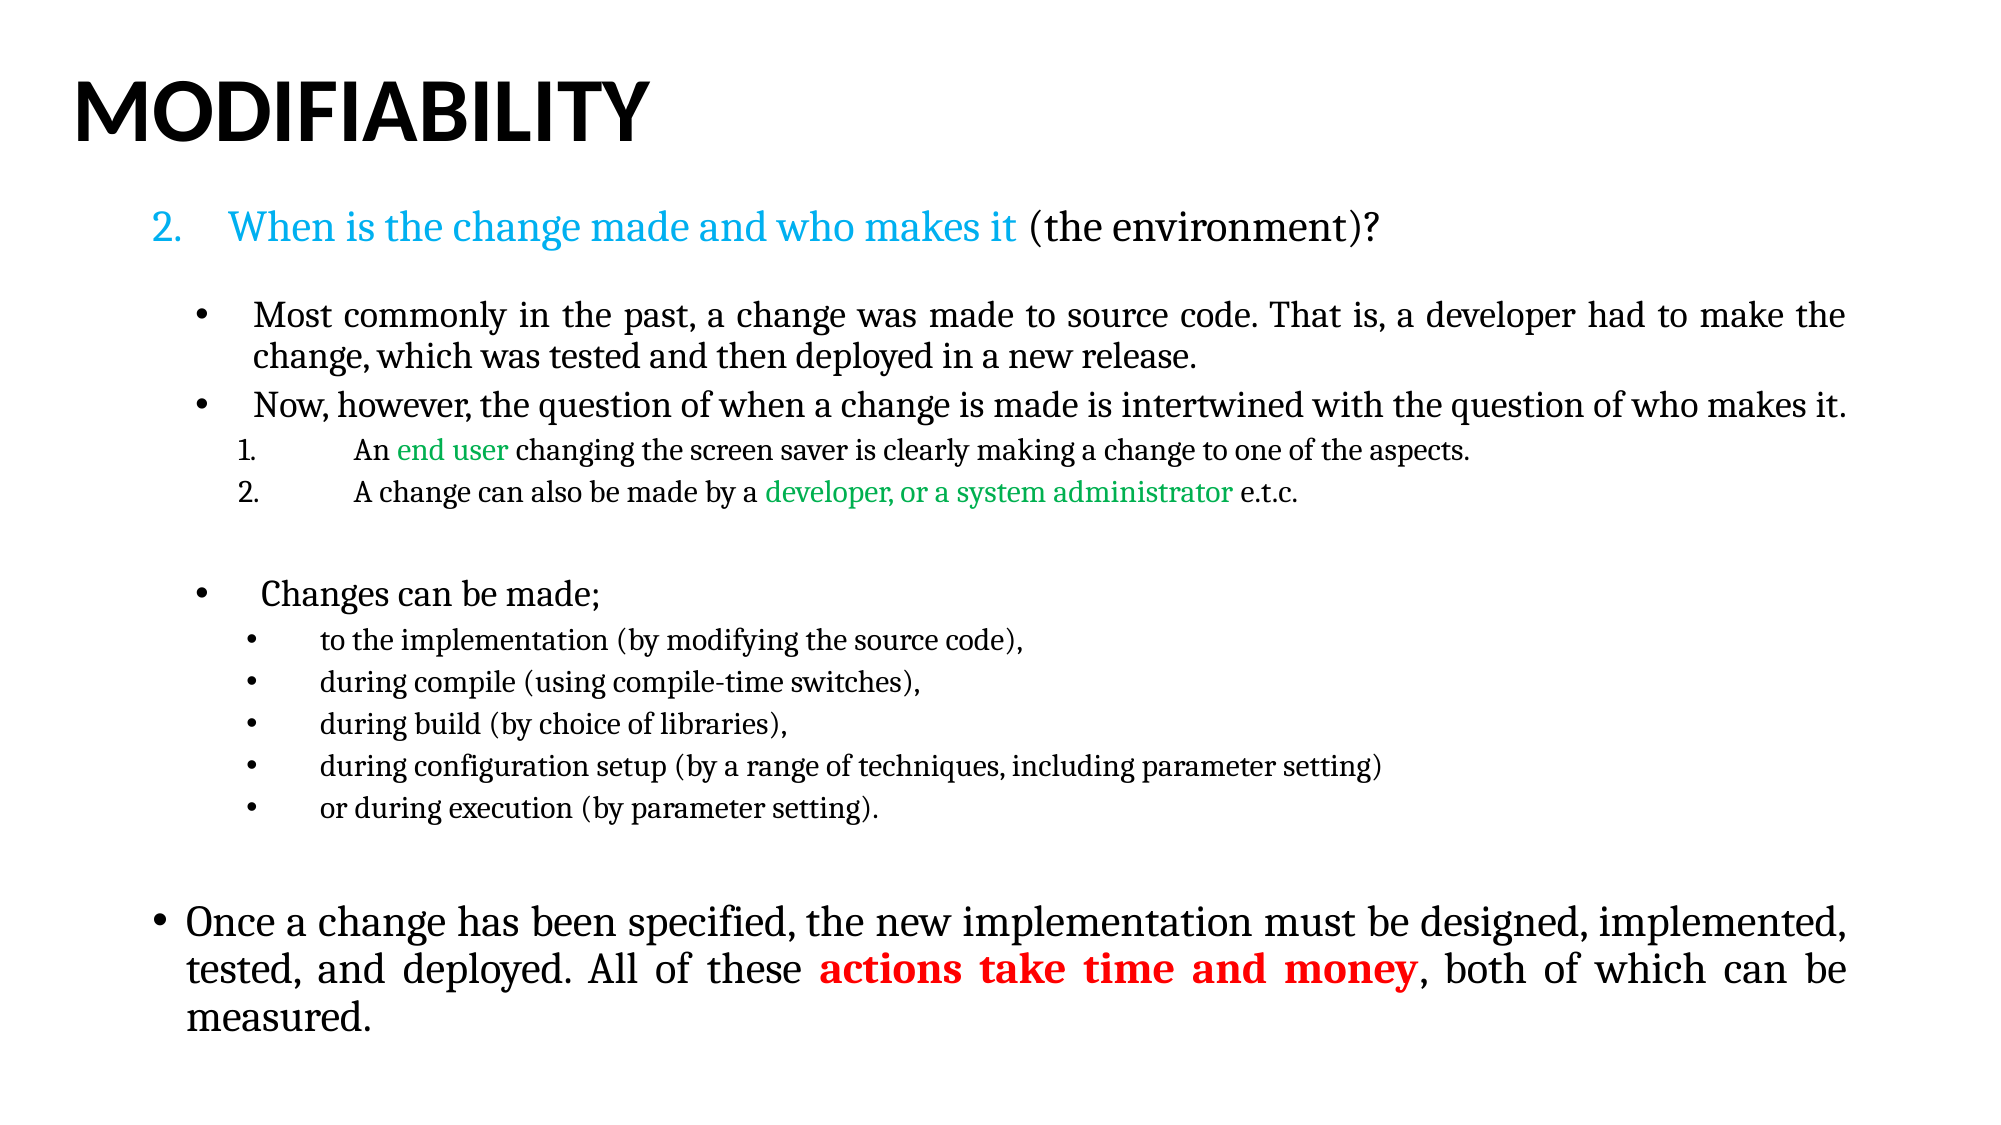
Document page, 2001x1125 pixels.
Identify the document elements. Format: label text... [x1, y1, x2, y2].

title MODIFIABILITY [57, 3, 1782, 221]
list When is the change made and who makes it (the environment)? Most commonly in the past, a change was made to source code. That is, a developer had to make the change, which was tested and then deployed in a new release. Now, however, the question of when a change is made is intertwined with the question of who makes it. An end user changing the screen saver is clearly making a change to one of the aspects. A change can also be made by a developer, or a system administrator e.t.c. Changes can be made; to the implementation (by modifying the source code), during compile (using compile-time switches), during build (by choice of libraries), during configuration setup (by a range of techniques, including parameter setting) or during execution (by parameter setting). Once a change has been specified, the new implementation must be designed, implemented, tested, and deployed. All of these actions take time and money, both of which can be measured. [137, 195, 1863, 1098]
